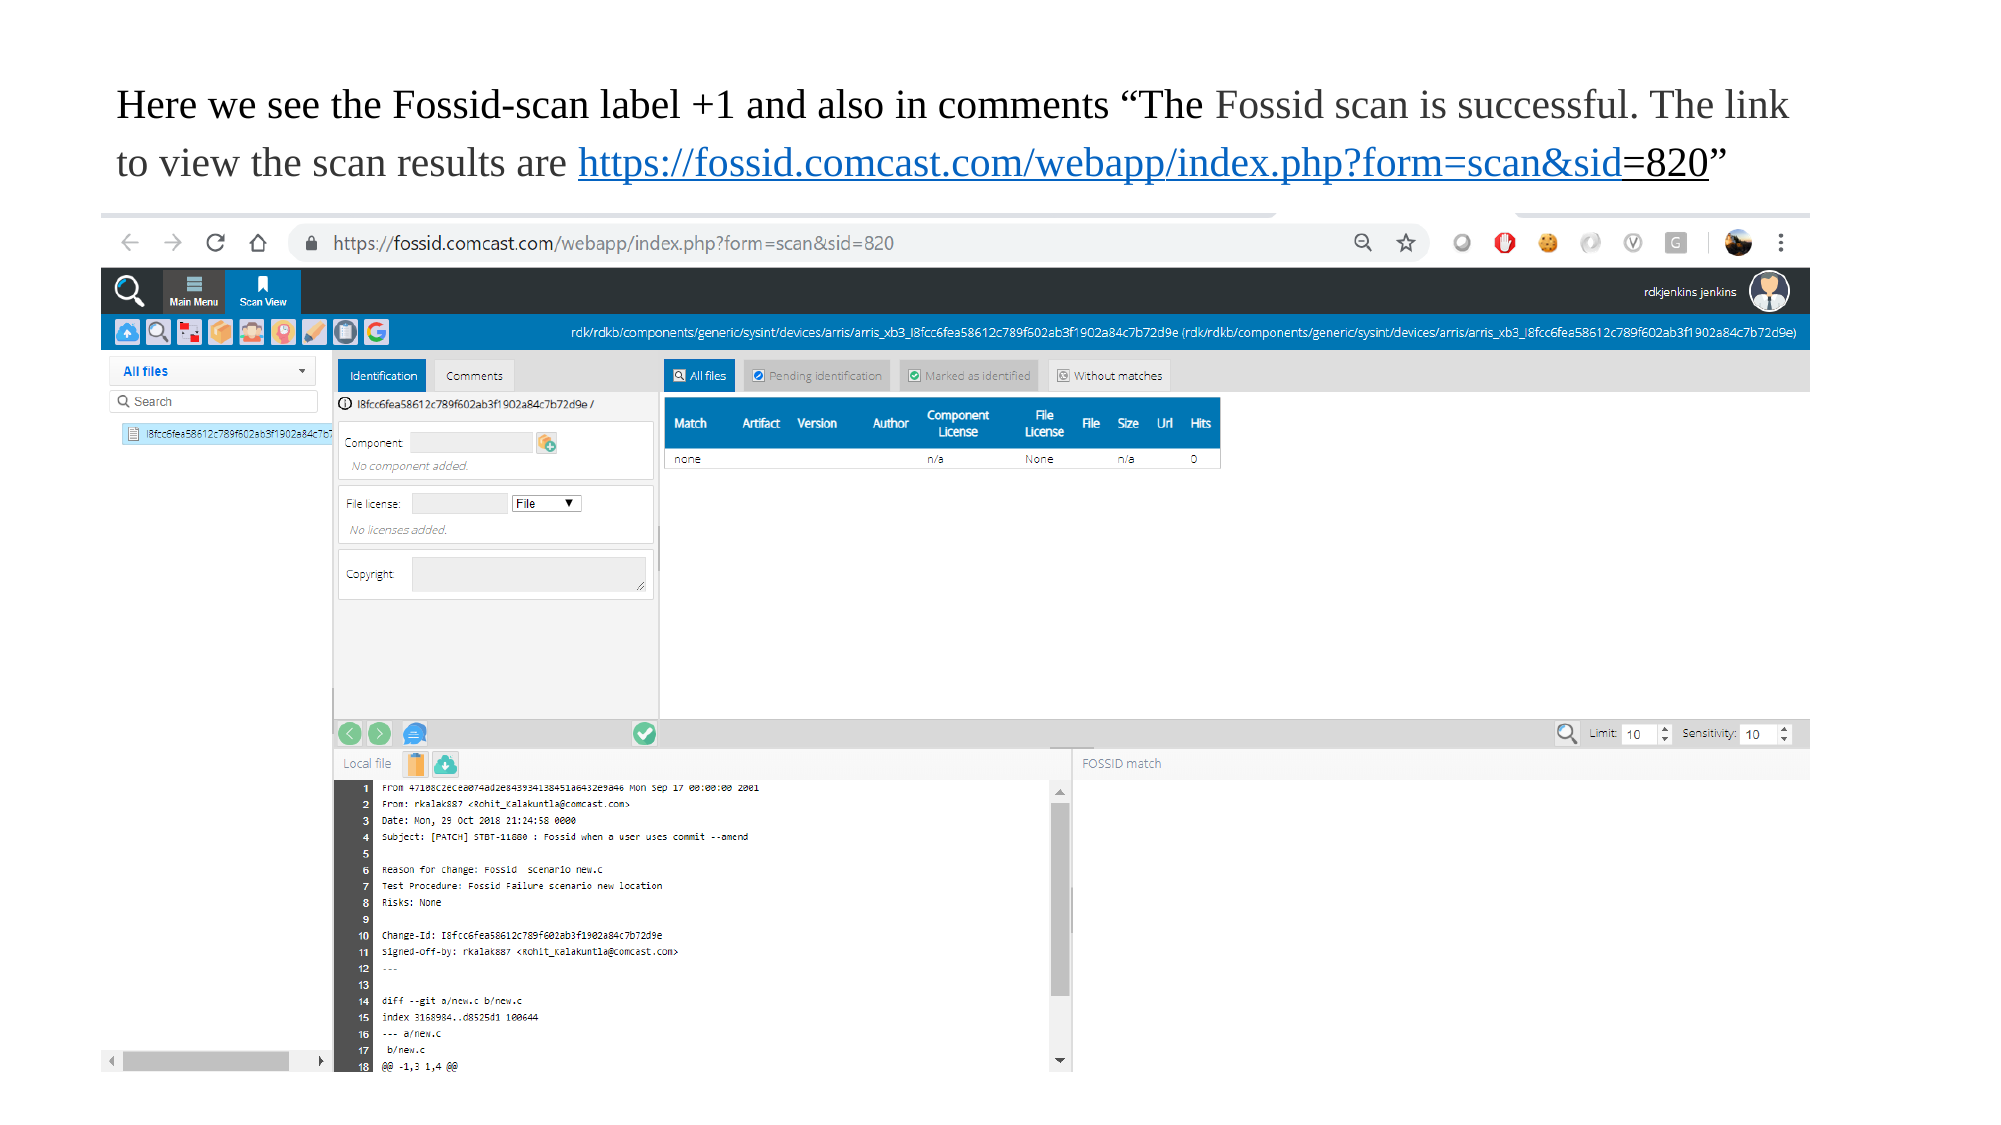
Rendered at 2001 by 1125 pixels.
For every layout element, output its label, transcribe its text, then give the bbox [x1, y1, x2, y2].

picture [240, 320, 263, 344]
picture [101, 213, 1810, 313]
picture [303, 320, 326, 344]
picture [334, 320, 357, 344]
picture [147, 320, 170, 344]
picture [178, 320, 201, 344]
picture [116, 320, 139, 344]
picture [272, 320, 295, 344]
picture [365, 320, 388, 344]
text_box Here we see the Fossid-scan label +1 and also in comments “The Fossid scan is successful. The link to view the scan results are https://fossid.comcast.com/webapp/index.php?form=scan&sid=820” [101, 62, 1810, 193]
picture [259, 277, 267, 290]
picture [101, 351, 1810, 1072]
picture [209, 320, 232, 344]
